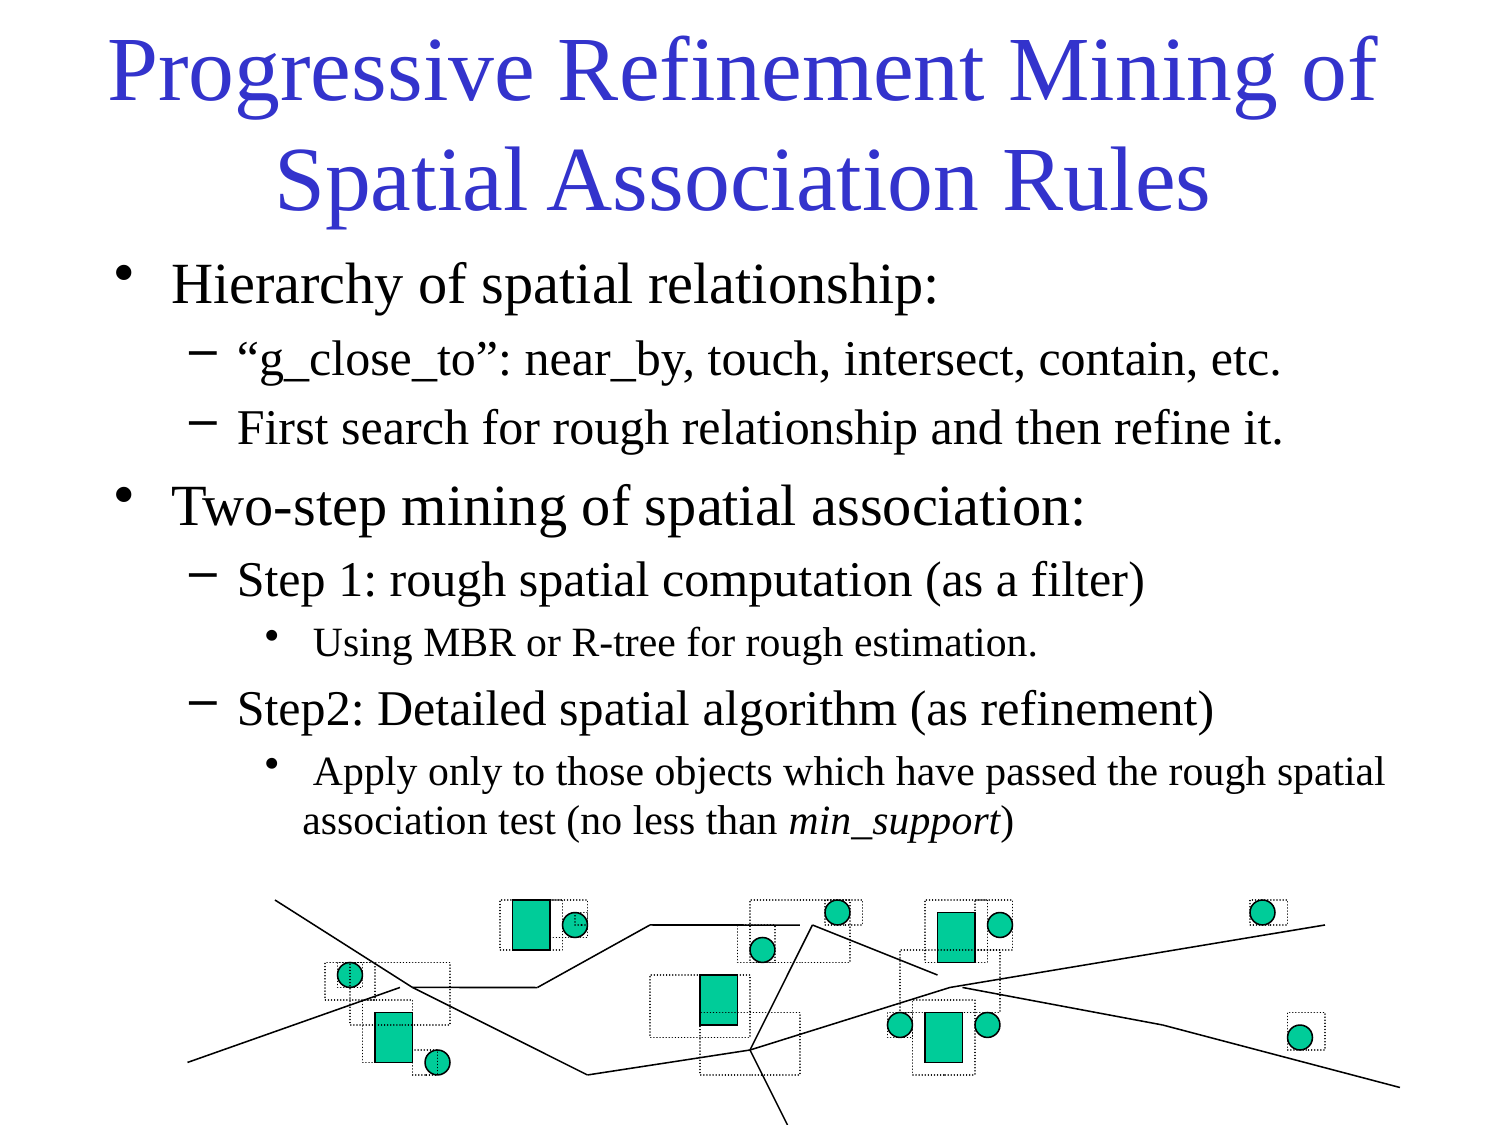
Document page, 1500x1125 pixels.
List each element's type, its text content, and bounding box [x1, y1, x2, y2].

text_box [750, 899, 850, 963]
text_box [975, 900, 1013, 950]
text_box [912, 999, 975, 1075]
title Progressive Refinement Mining of Spatial Association Rules [75, 50, 1413, 188]
text_box [887, 1012, 912, 1038]
text_box [324, 962, 375, 1000]
text_box [549, 900, 588, 938]
text_box [825, 900, 863, 925]
text_box [1287, 1012, 1325, 1050]
text_box [924, 899, 988, 963]
text_box [650, 974, 750, 1038]
text_box [900, 949, 1000, 1013]
text_box [699, 1012, 800, 1075]
text_box [975, 1013, 1000, 1038]
text_box [1250, 900, 1288, 925]
text_box [362, 1025, 413, 1063]
list Hierarchy of spatial relationship: “g_close_to”: near_by, touch, intersect, contain, etc. First search for rough relationship and then refine it. Two-step mining of spatial association: Step 1: rough spatial computation (as a filter) Using MBR or R-tree for rough estimation. Step2: Detailed spatial algorithm (as refinement) Apply only to those objects which have passed the rough spatial association test (no less than min_support) [99, 237, 1463, 888]
text_box [499, 900, 563, 950]
text_box [438, 1050, 451, 1075]
text_box [337, 962, 363, 988]
text_box [737, 924, 775, 963]
text_box [350, 962, 450, 1025]
text_box [412, 1050, 438, 1075]
